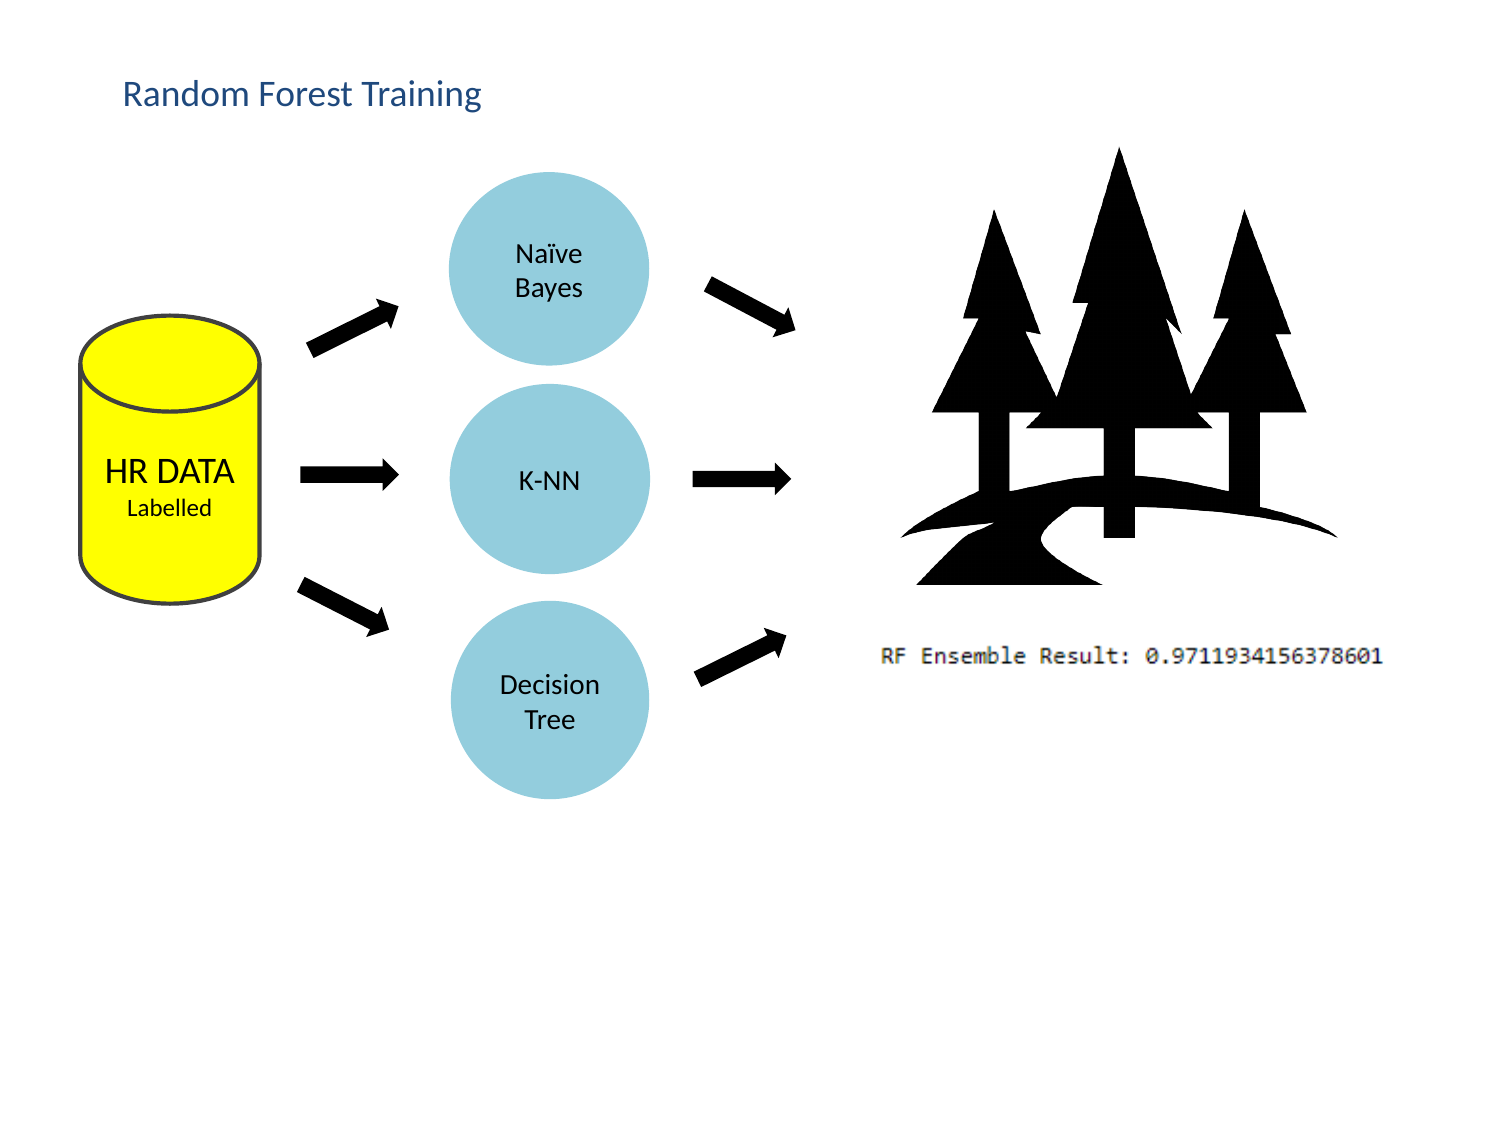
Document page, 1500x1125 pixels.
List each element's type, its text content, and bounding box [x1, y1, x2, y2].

text_box [294, 574, 392, 640]
text_box [691, 625, 789, 689]
text_box Decision Tree [448, 598, 652, 802]
text_box [690, 460, 794, 498]
text_box [701, 274, 798, 340]
text_box [298, 456, 402, 493]
text_box K-NN [447, 381, 653, 577]
text_box Naïve Bayes [446, 169, 652, 368]
text_box HR DATA Labelled [78, 313, 262, 606]
picture [899, 146, 1338, 585]
text_box Random Forest Training [108, 61, 785, 122]
text_box [303, 296, 401, 360]
picture [849, 631, 1446, 703]
